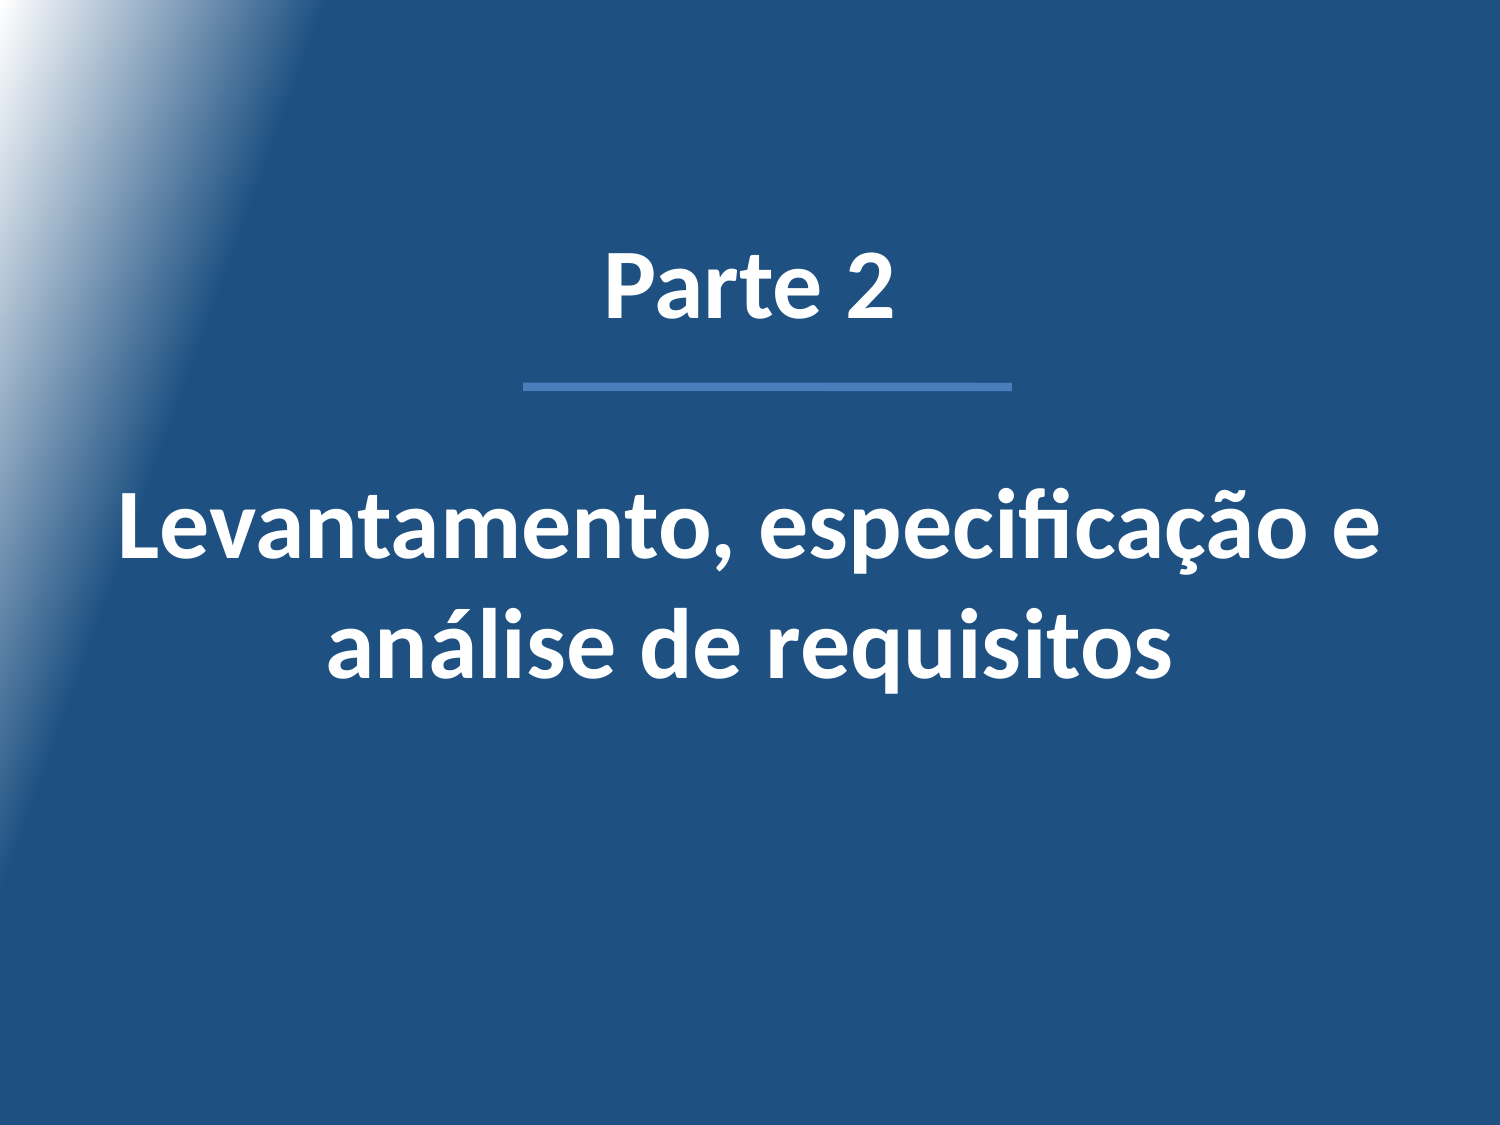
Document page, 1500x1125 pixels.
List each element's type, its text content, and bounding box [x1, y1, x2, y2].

title Parte 2 Levantamento, especificação e análise de requisitos [46, 210, 1454, 1079]
text_box [0, 0, 1500, 1125]
